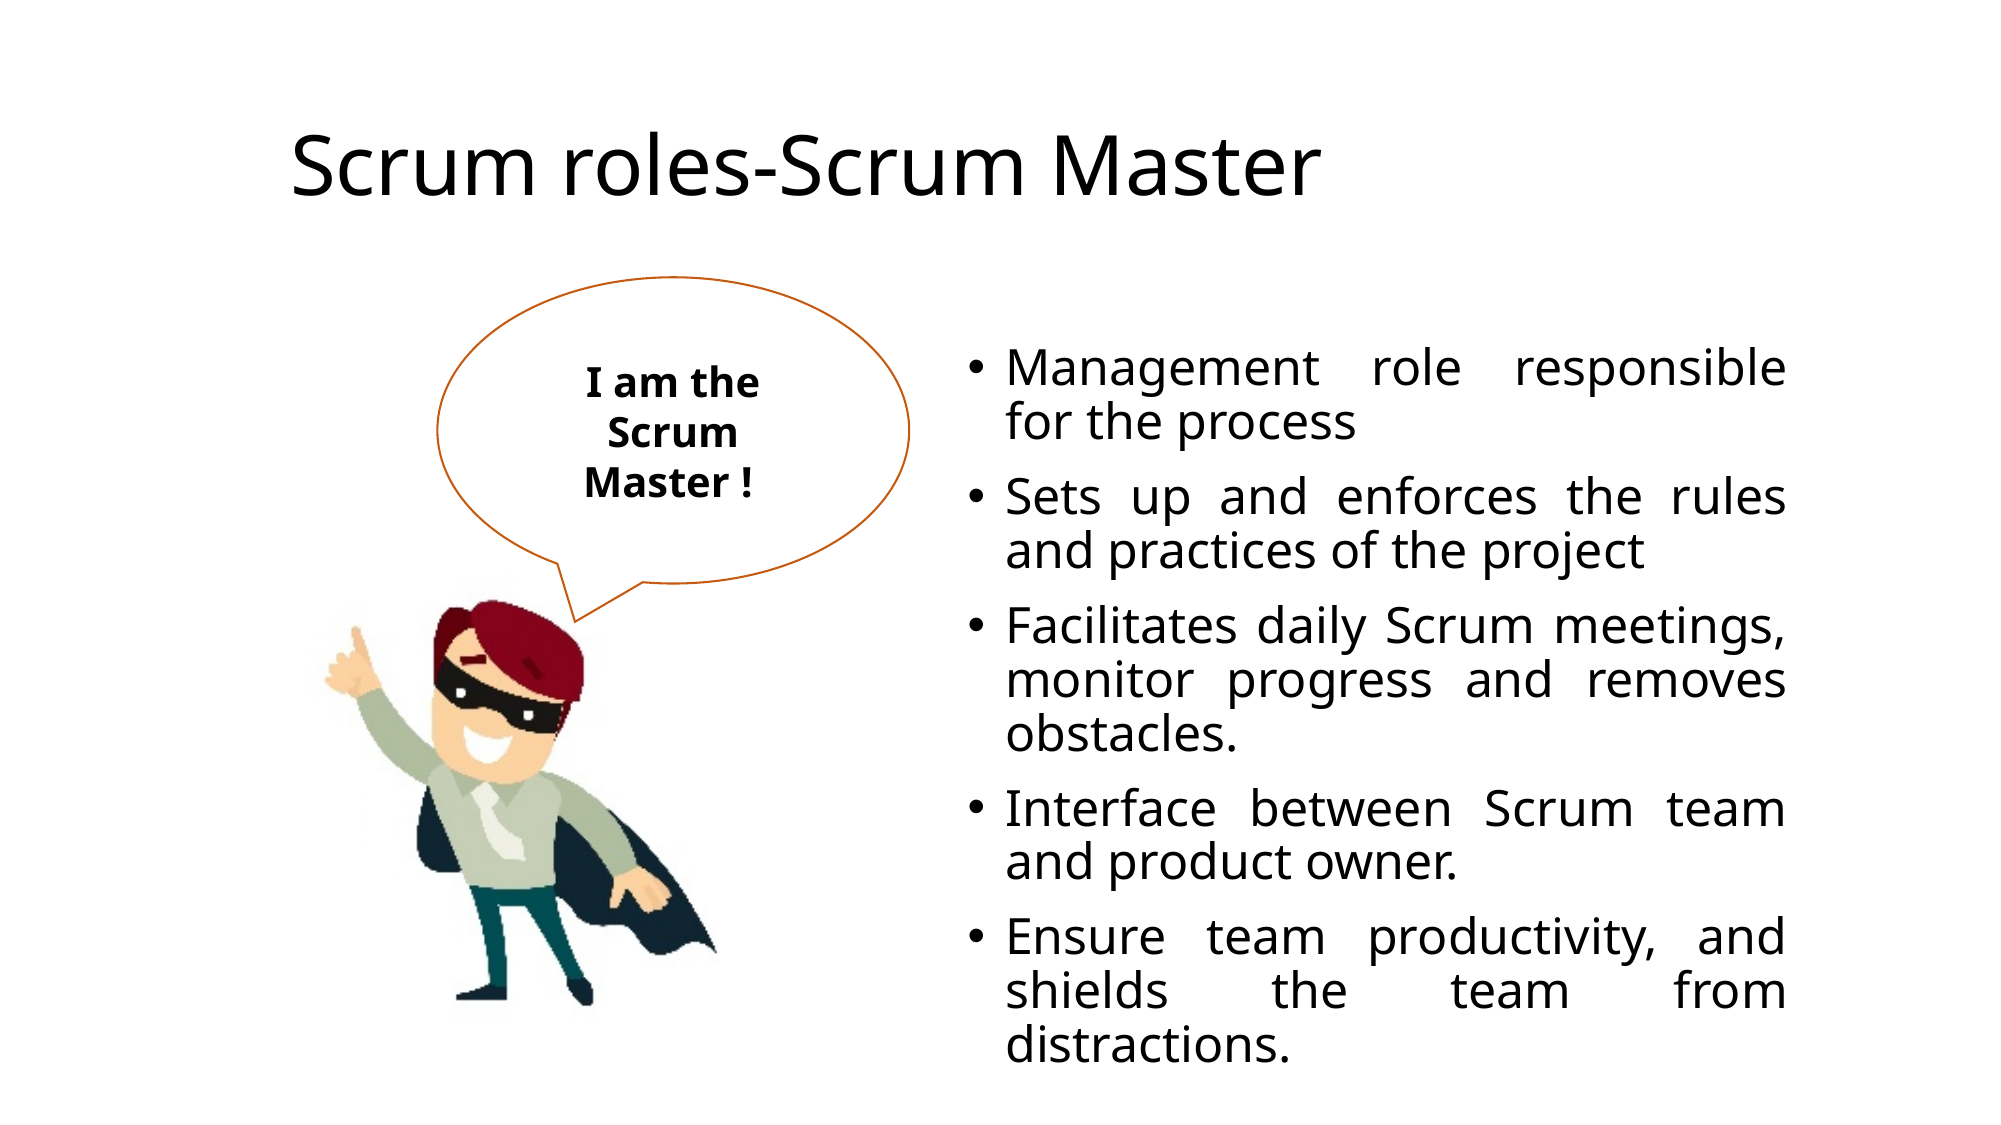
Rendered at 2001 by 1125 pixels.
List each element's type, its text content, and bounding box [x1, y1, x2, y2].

list Management role responsible for the process Sets up and enforces the rules and practices of the project Facilitates daily Scrum meetings, monitor progress and removes obstacles. Interface between Scrum team and product owner. Ensure team productivity, and shields the team from distractions. [952, 334, 1803, 940]
title Scrum roles-Scrum Master [275, 59, 2000, 278]
text_box I am the Scrum Master ! [436, 276, 911, 582]
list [304, 546, 719, 1023]
